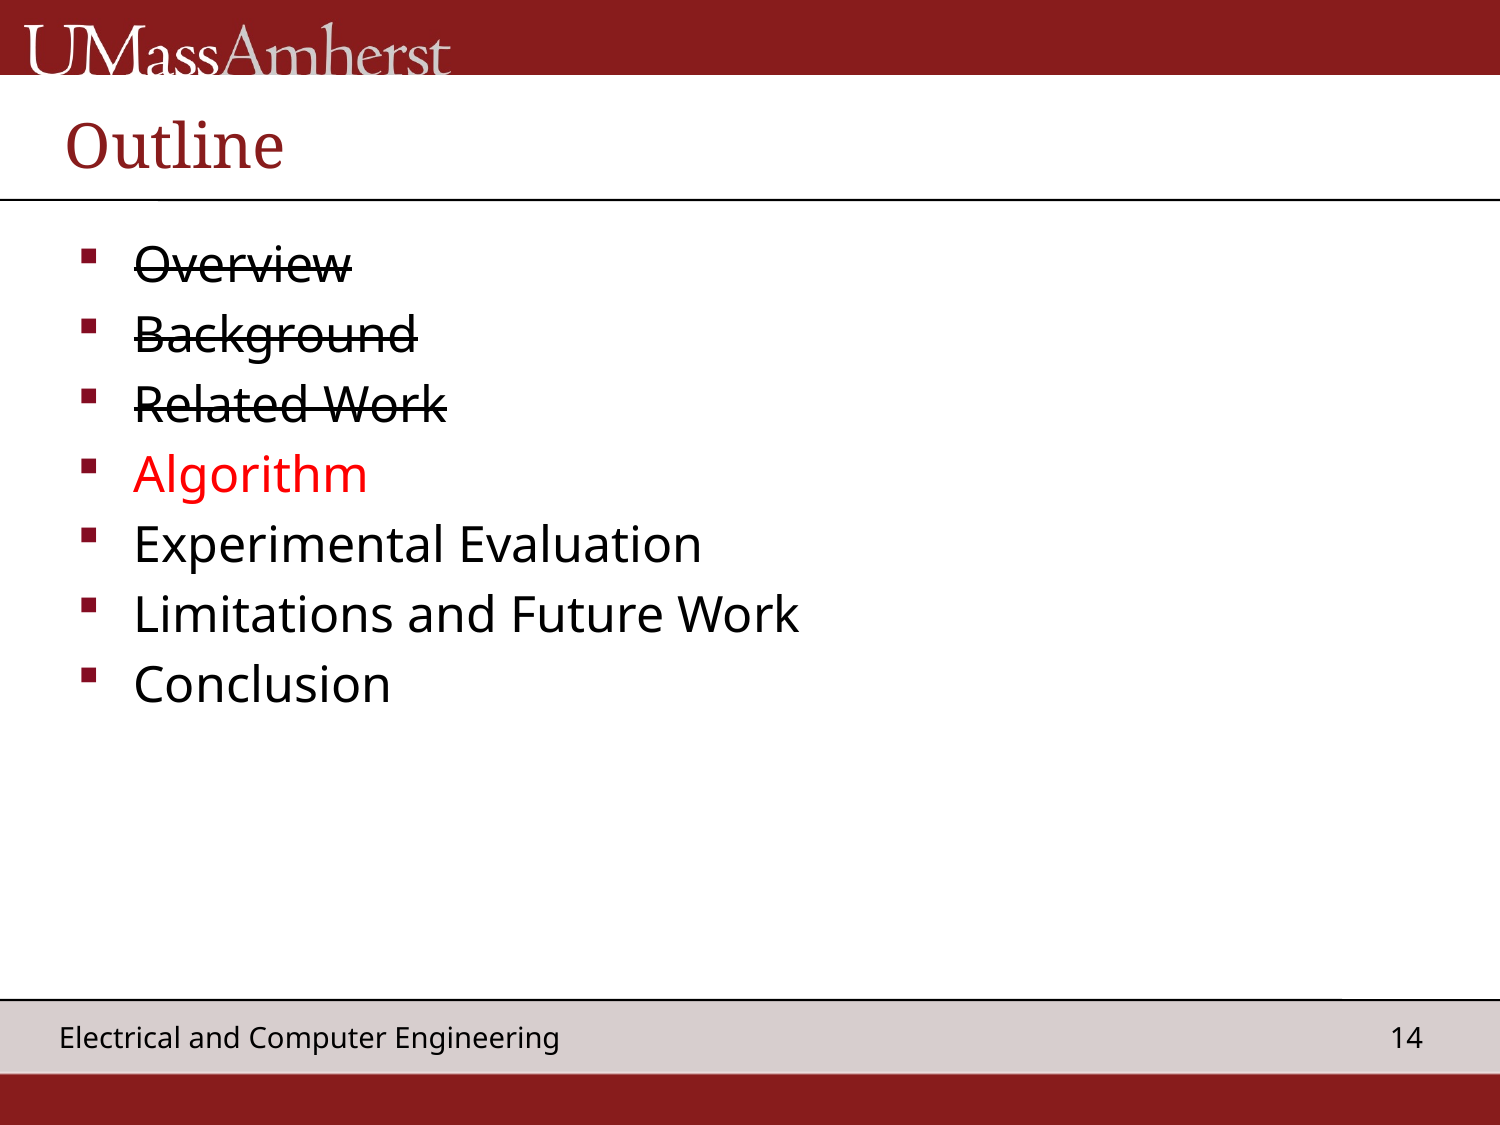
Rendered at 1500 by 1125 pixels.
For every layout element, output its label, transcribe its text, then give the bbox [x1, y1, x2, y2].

title Outline [50, 99, 1500, 188]
list Overview Background Related Work Algorithm Experimental Evaluation Limitations and Future Work Conclusion [62, 224, 1400, 963]
picture [0, 0, 1500, 75]
